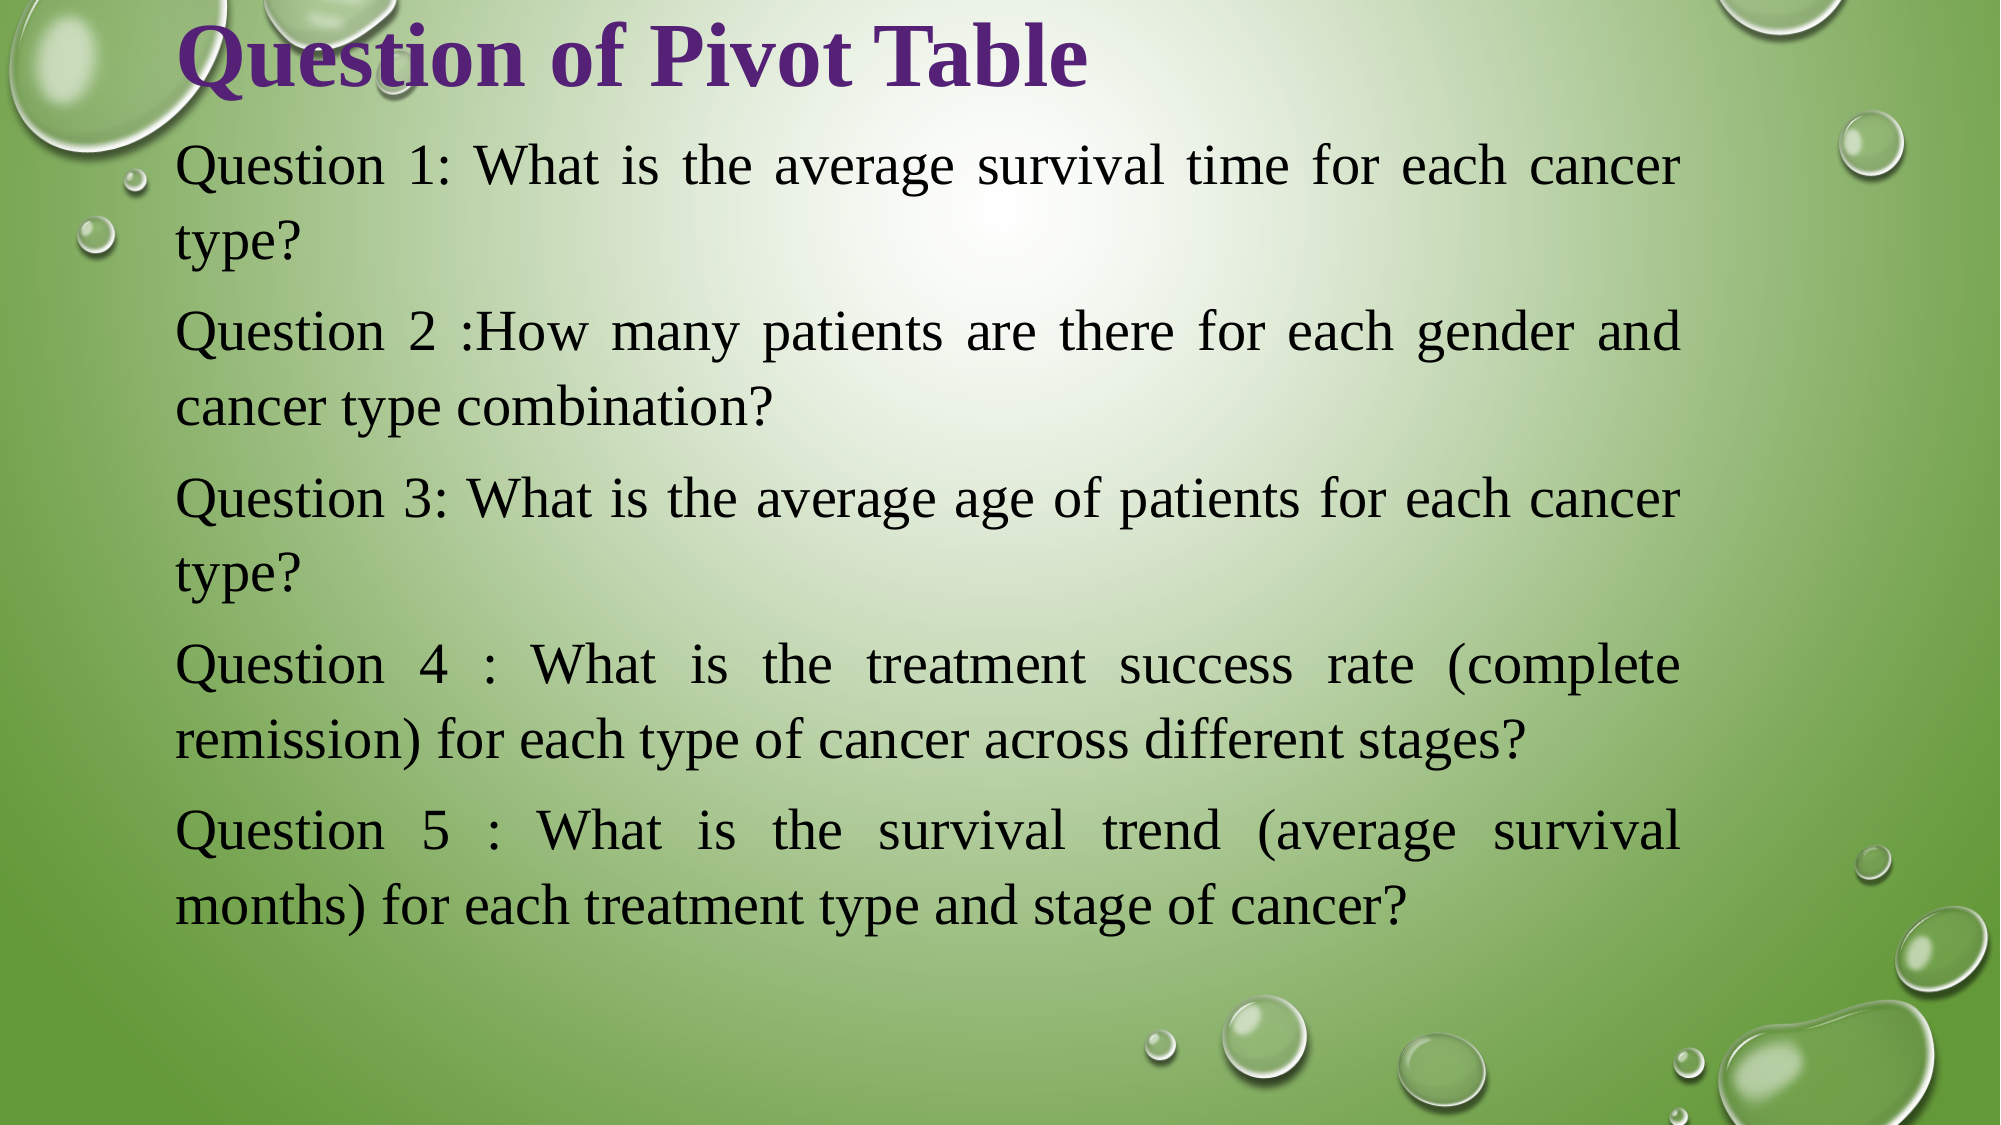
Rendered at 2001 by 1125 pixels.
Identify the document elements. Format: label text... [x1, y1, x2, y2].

text_box Question of Pivot Table Question 1: What is the average survival time for each cancer type? Question 2 :How many patients are there for each gender and cancer type combination? Question 3: What is the average age of patients for each cancer type? Question 4 : What is the treatment success rate (complete remission) for each type of cancer across different stages? Question 5 : What is the survival trend (average survival months) for each treatment type and stage of cancer? [160, 0, 1697, 944]
picture [0, 0, 2000, 1125]
